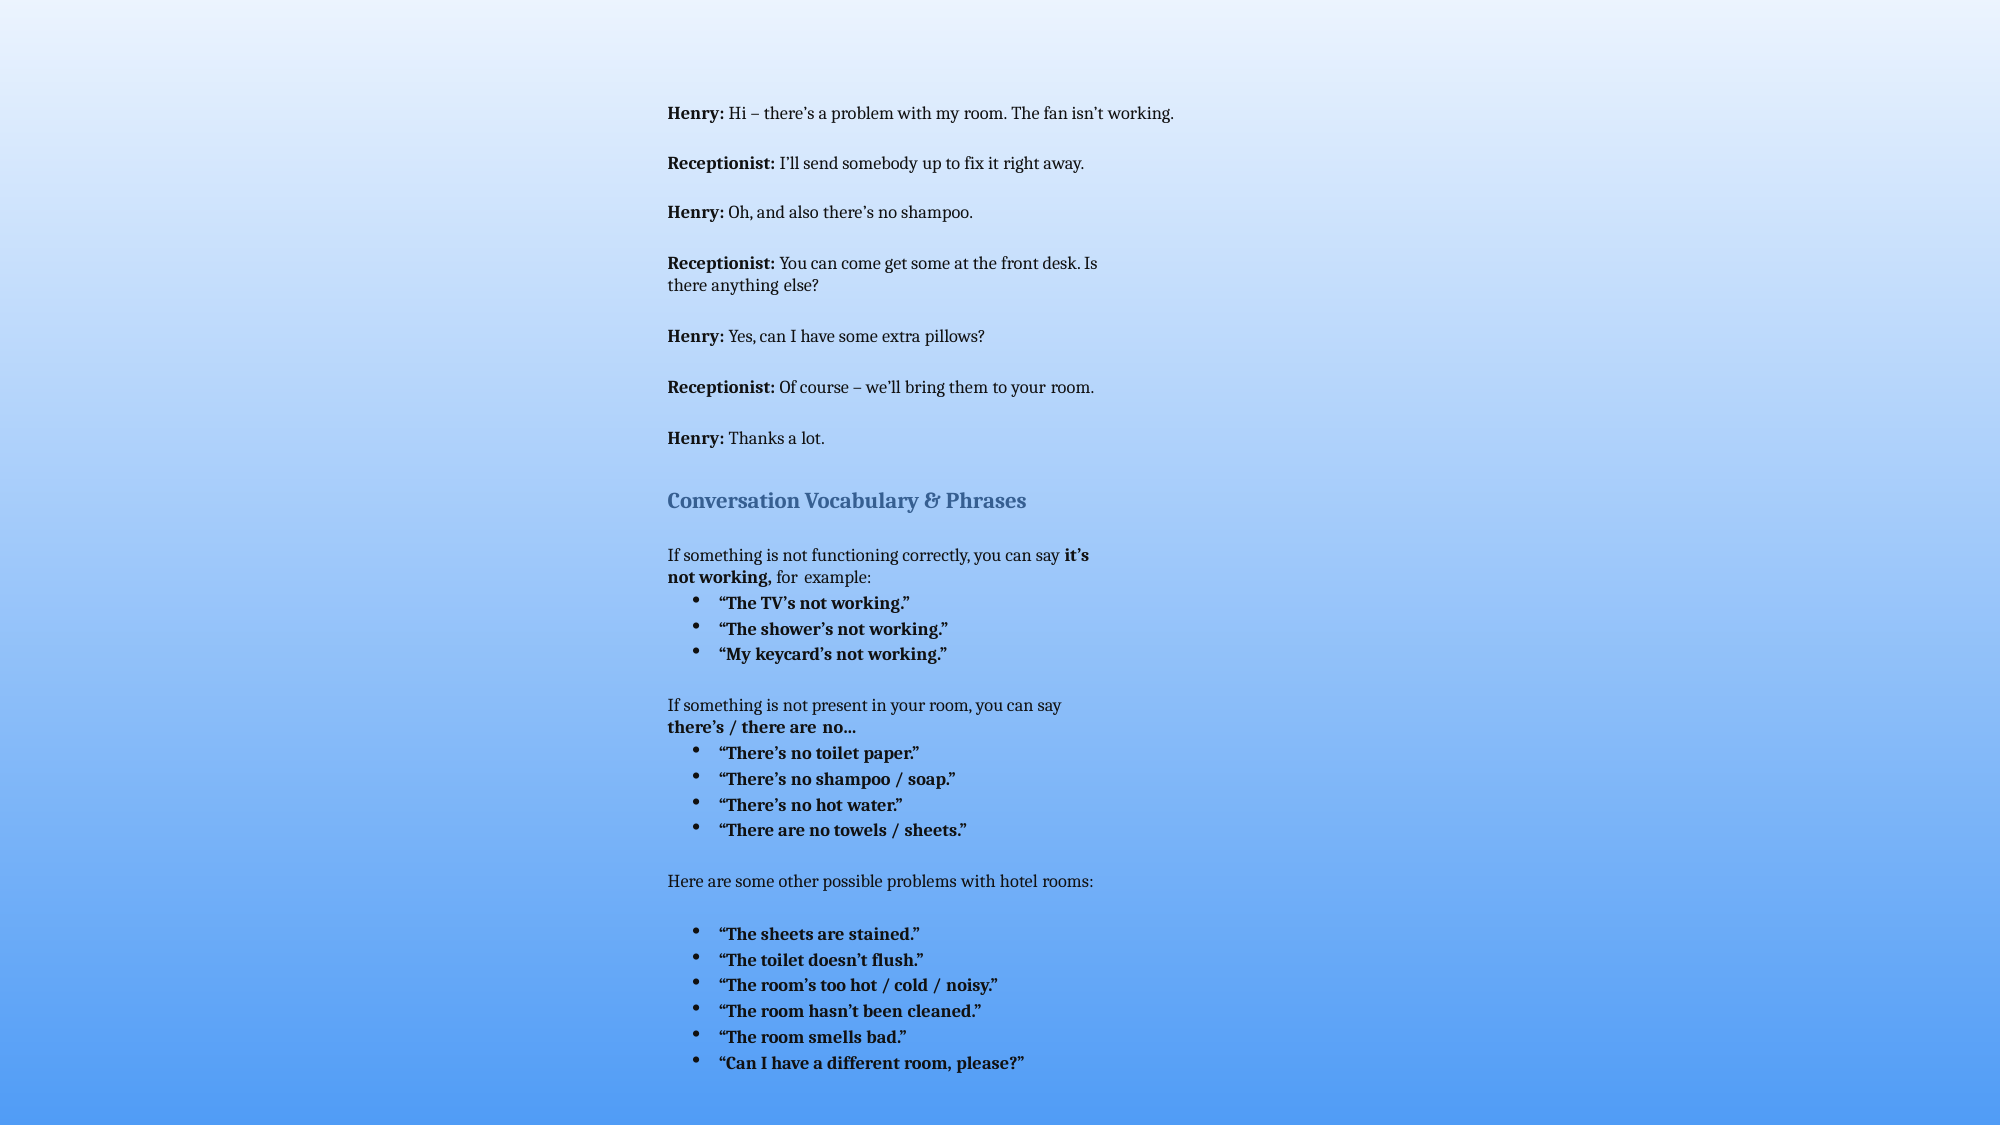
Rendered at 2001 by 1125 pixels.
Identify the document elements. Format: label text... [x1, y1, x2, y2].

text_box Henry: Hi – there’s a problem with my room. The fan isn’t working. Receptionist: I’ll send somebody up to fix it right away. Henry: Oh, and also there’s no shampoo. Receptionist: You can come get some at the front desk. Is there anything else? Henry: Yes, can I have some extra pillows? Receptionist: Of course – we’ll bring them to your room. Henry: Thanks a lot. Conversation Vocabulary & Phrases If something is not functioning correctly, you can say it’s not working, for example: “The TV’s not working.” “The shower’s not working.” “My keycard’s not working.” If something is not present in your room, you can say there’s / there are no… “There’s no toilet paper.” “There’s no shampoo / soap.” “There’s no hot water.” “There are no towels / sheets.” Here are some other possible problems with hotel rooms: “The sheets are stained.” “The toilet doesn’t flush.” “The room’s too hot / cold / noisy.” “The room hasn’t been cleaned.” “The room smells bad.” “Can I have a different room, please?” [666, 101, 1328, 1073]
